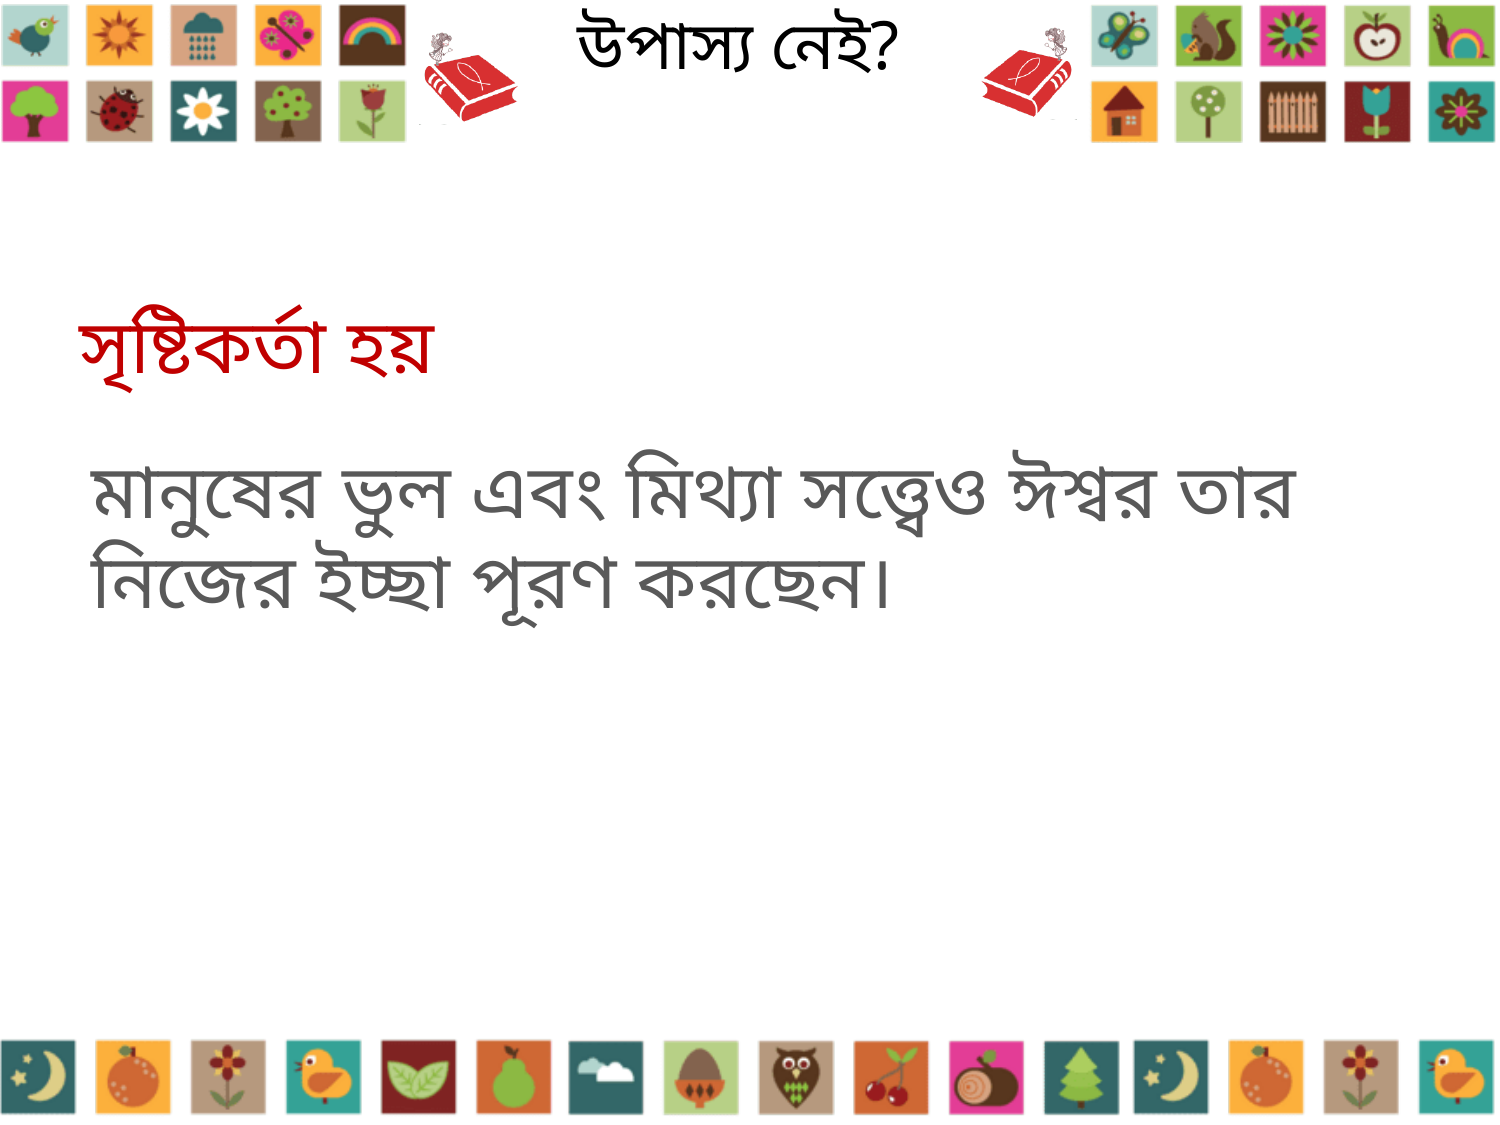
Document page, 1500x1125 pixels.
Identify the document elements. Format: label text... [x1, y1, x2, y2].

text_box উপাস্য নেই? [414, 0, 1080, 91]
picture [950, 3, 1500, 150]
picture [0, 3, 550, 150]
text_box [0, 1028, 1500, 1118]
text_box সৃষ্টিকর্তা হয় [64, 290, 1412, 396]
text_box মানুষের ভুল এবং মিথ্যা সত্ত্বেও ঈশ্বর তার নিজের ইচ্ছা পূরণ করছেন। [76, 436, 1424, 632]
